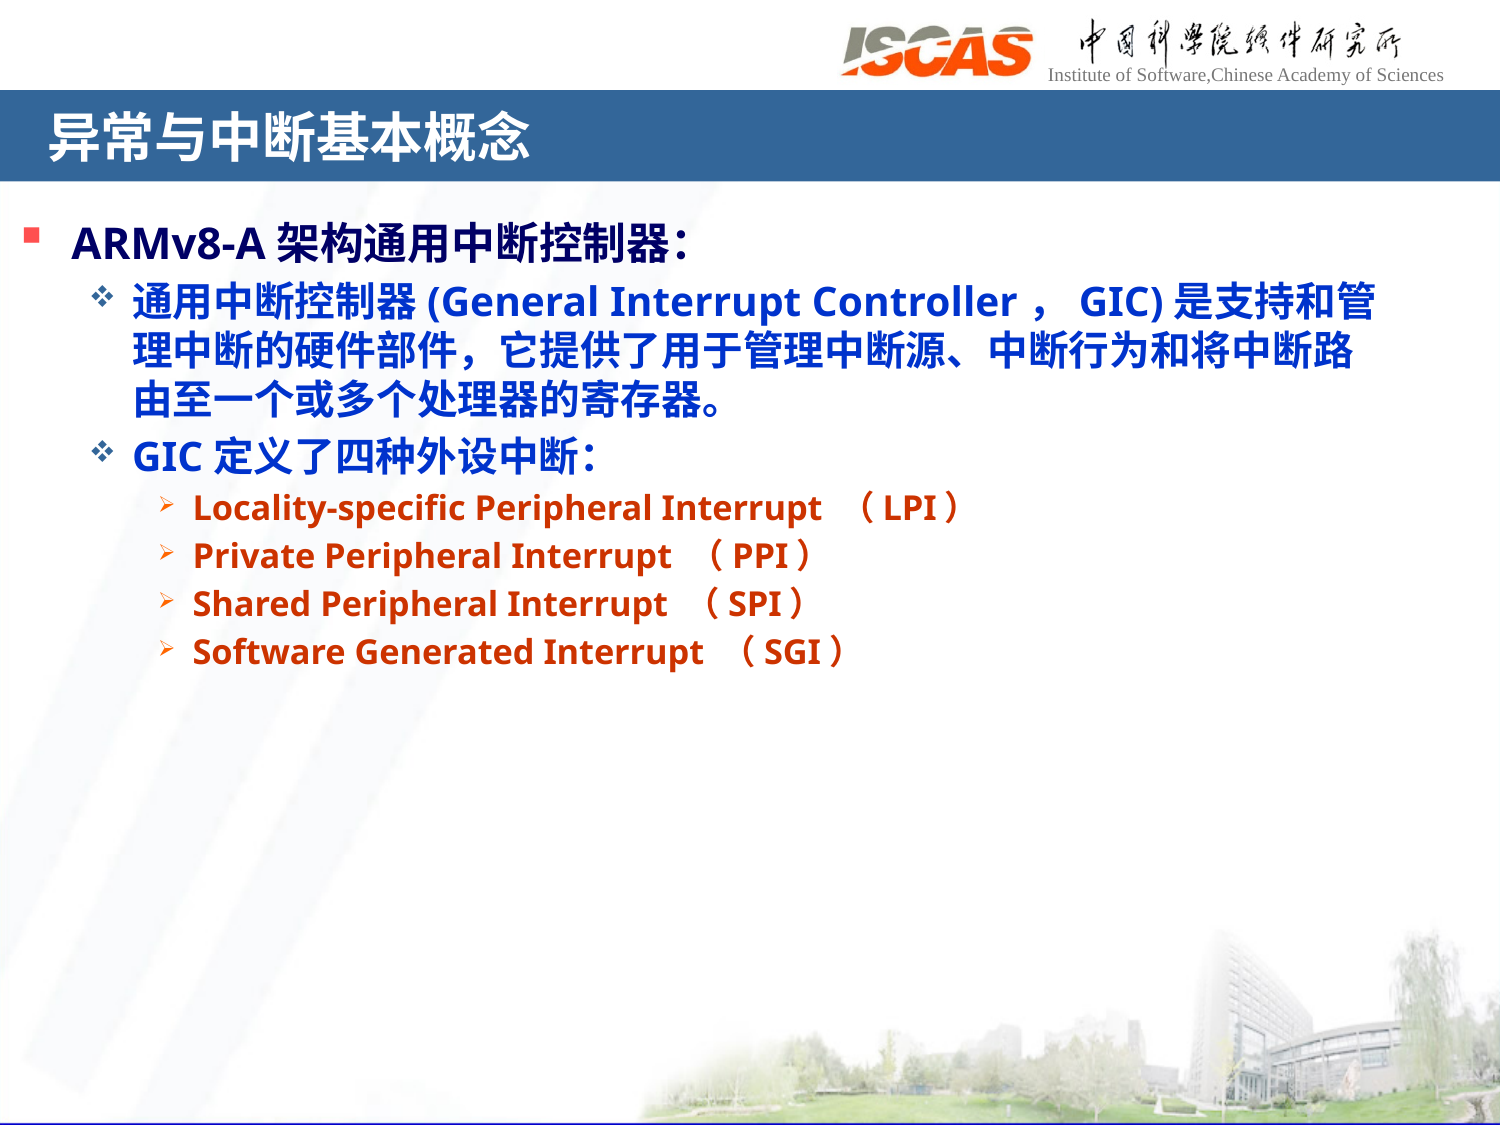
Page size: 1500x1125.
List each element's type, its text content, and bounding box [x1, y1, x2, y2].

picture [837, 18, 1045, 87]
picture [0, 182, 1500, 1125]
picture [1077, 15, 1402, 71]
title 异常与中断基本概念 [0, 89, 1500, 182]
list ARMv8-A架构通用中断控制器： 通用中断控制器(General Interrupt Controller，GIC)是支持和管理中断的硬件部件，它提供了用于管理中断源、中断行为和将中断路由至一个或多个处理器的寄存器。 GIC定义了四种外设中断： Locality-specific Peripheral Interrupt （LPI） Private Peripheral Interrupt （PPI） Shared Peripheral Interrupt （SPI） Software Generated Interrupt （SGI） [4, 207, 1402, 861]
